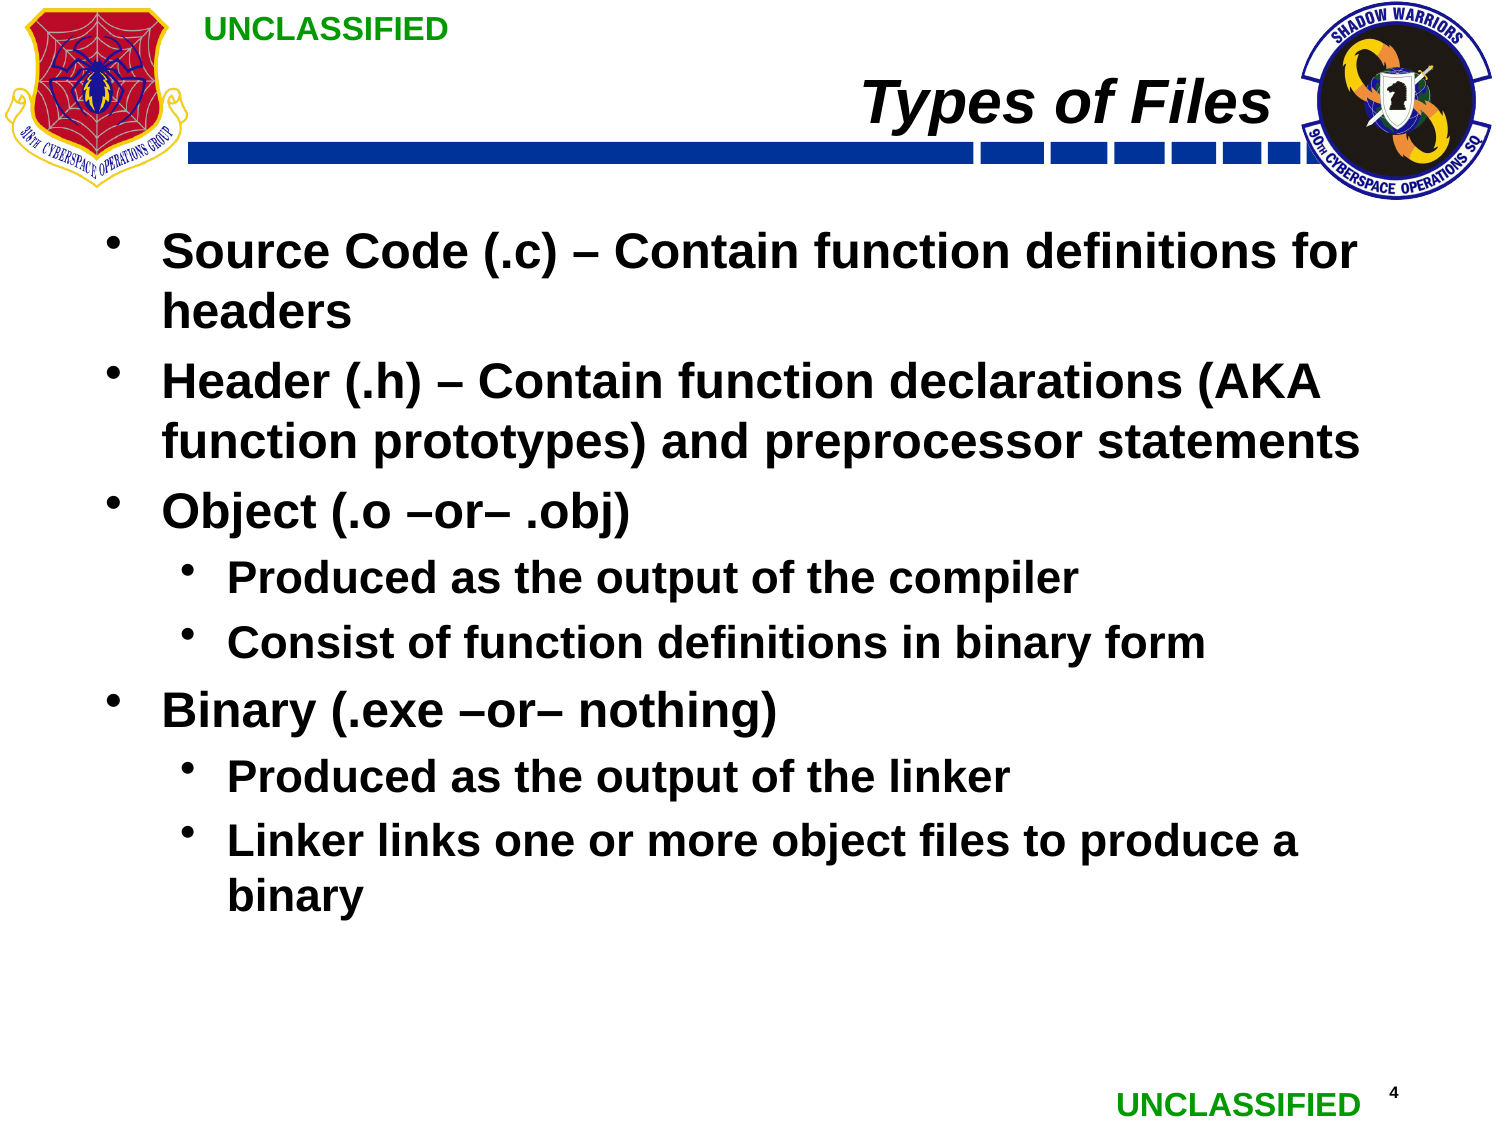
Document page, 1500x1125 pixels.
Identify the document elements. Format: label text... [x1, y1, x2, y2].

list Source Code (.c) – Contain function definitions for headers Header (.h) – Contain function declarations (AKA function prototypes) and preprocessor statements Object (.o –or– .obj) Produced as the output of the compiler Consist of function definitions in binary form Binary (.exe –or– nothing) Produced as the output of the linker Linker links one or more object files to produce a binary [90, 211, 1453, 989]
picture [1300, 1, 1493, 200]
title Types of Files [249, 51, 1288, 142]
picture [5, 8, 188, 188]
